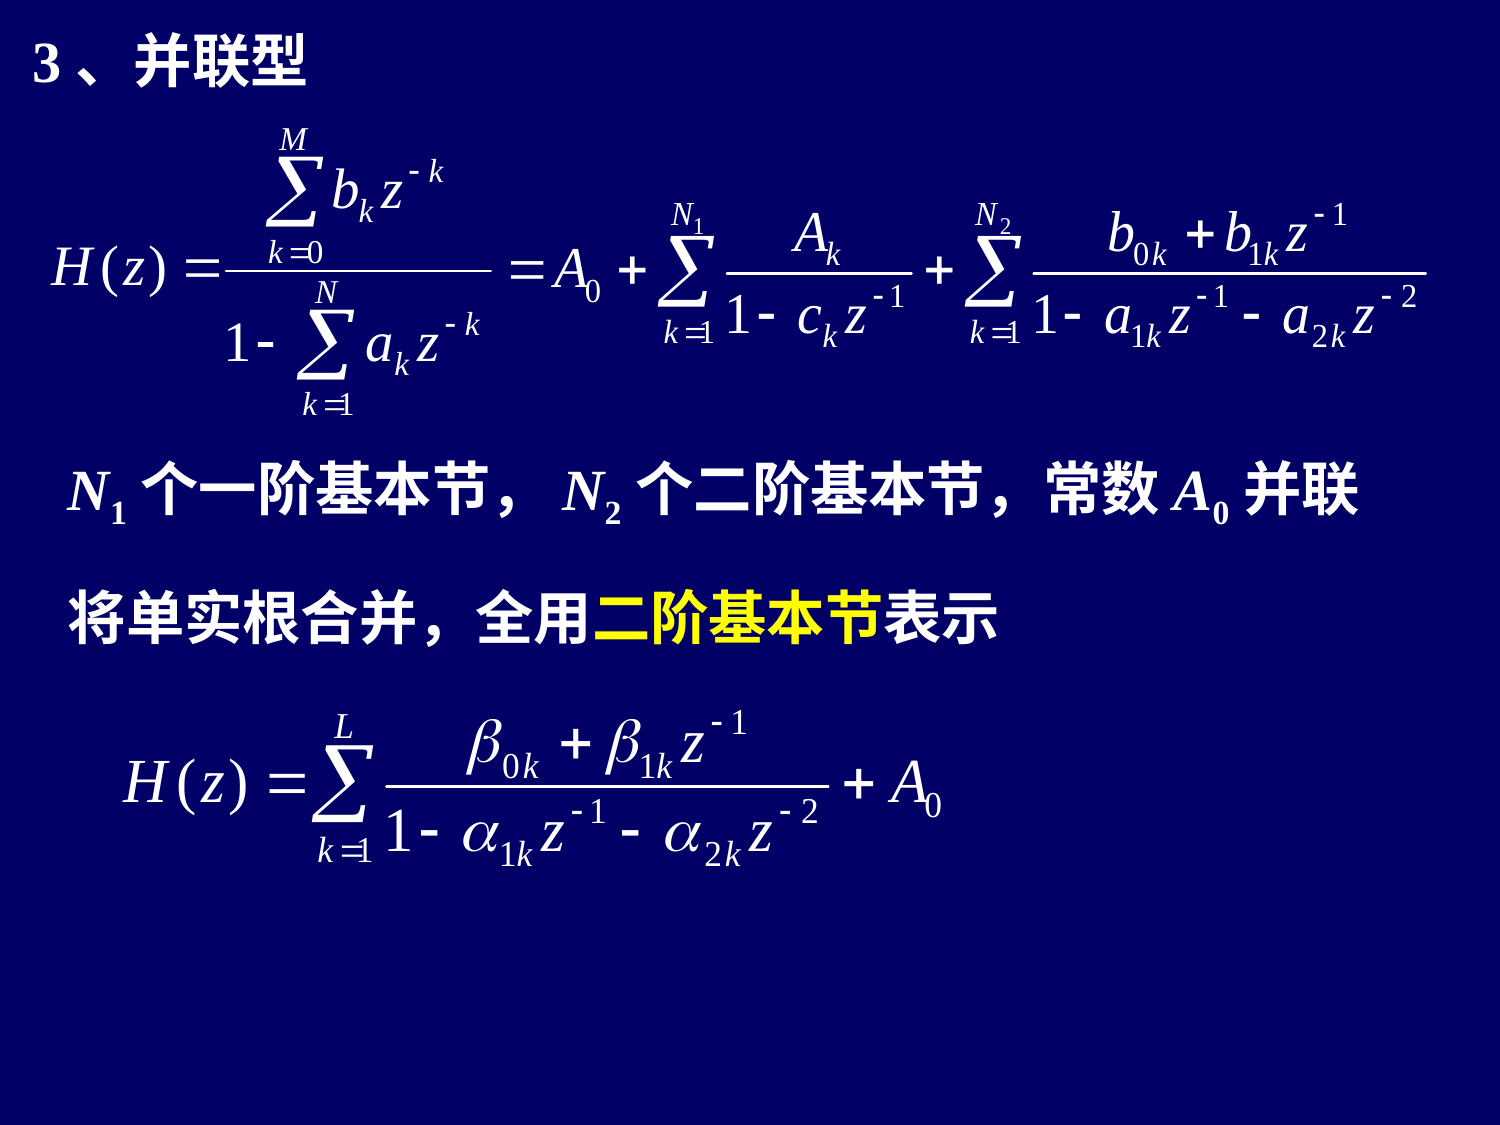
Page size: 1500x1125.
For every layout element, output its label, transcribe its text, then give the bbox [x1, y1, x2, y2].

text_box N1个一阶基本节，N2个二阶基本节，常数A0并联 [53, 444, 1412, 539]
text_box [112, 692, 947, 877]
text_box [41, 113, 498, 425]
text_box 将单实根合并，全用二阶基本节表示 [53, 574, 1117, 659]
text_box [498, 186, 1434, 357]
text_box 3、并联型 [17, 16, 530, 102]
